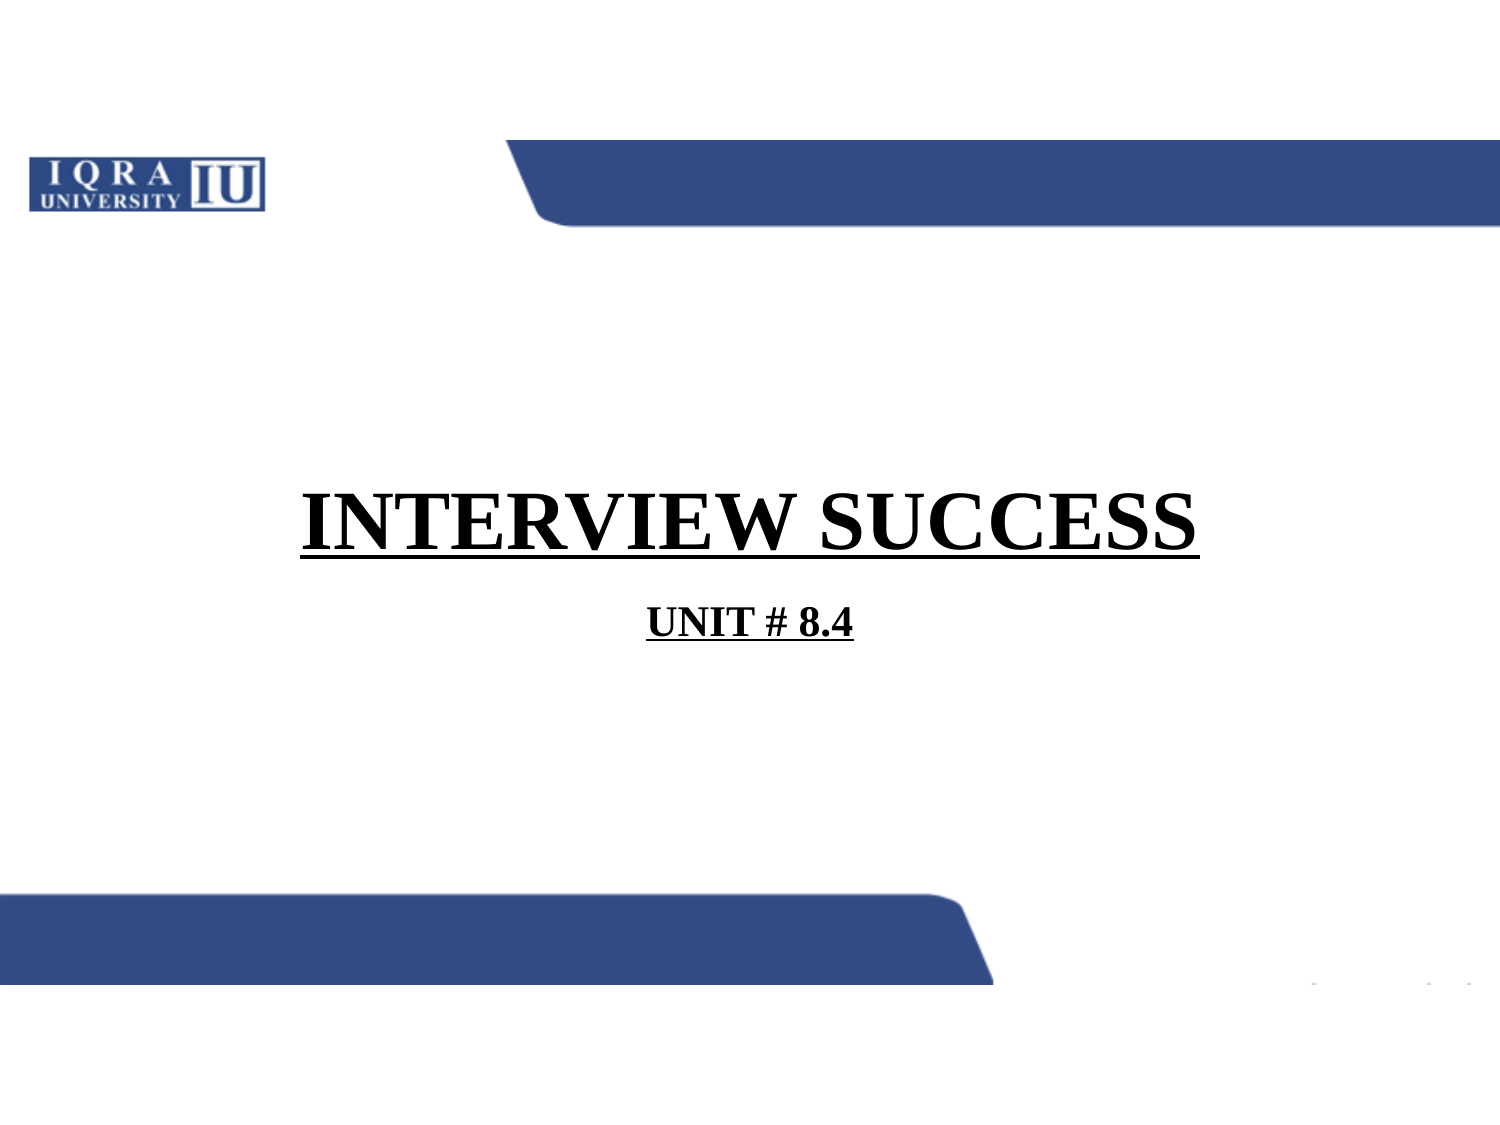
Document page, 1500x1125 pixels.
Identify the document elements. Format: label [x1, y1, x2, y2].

picture [0, 140, 1500, 985]
